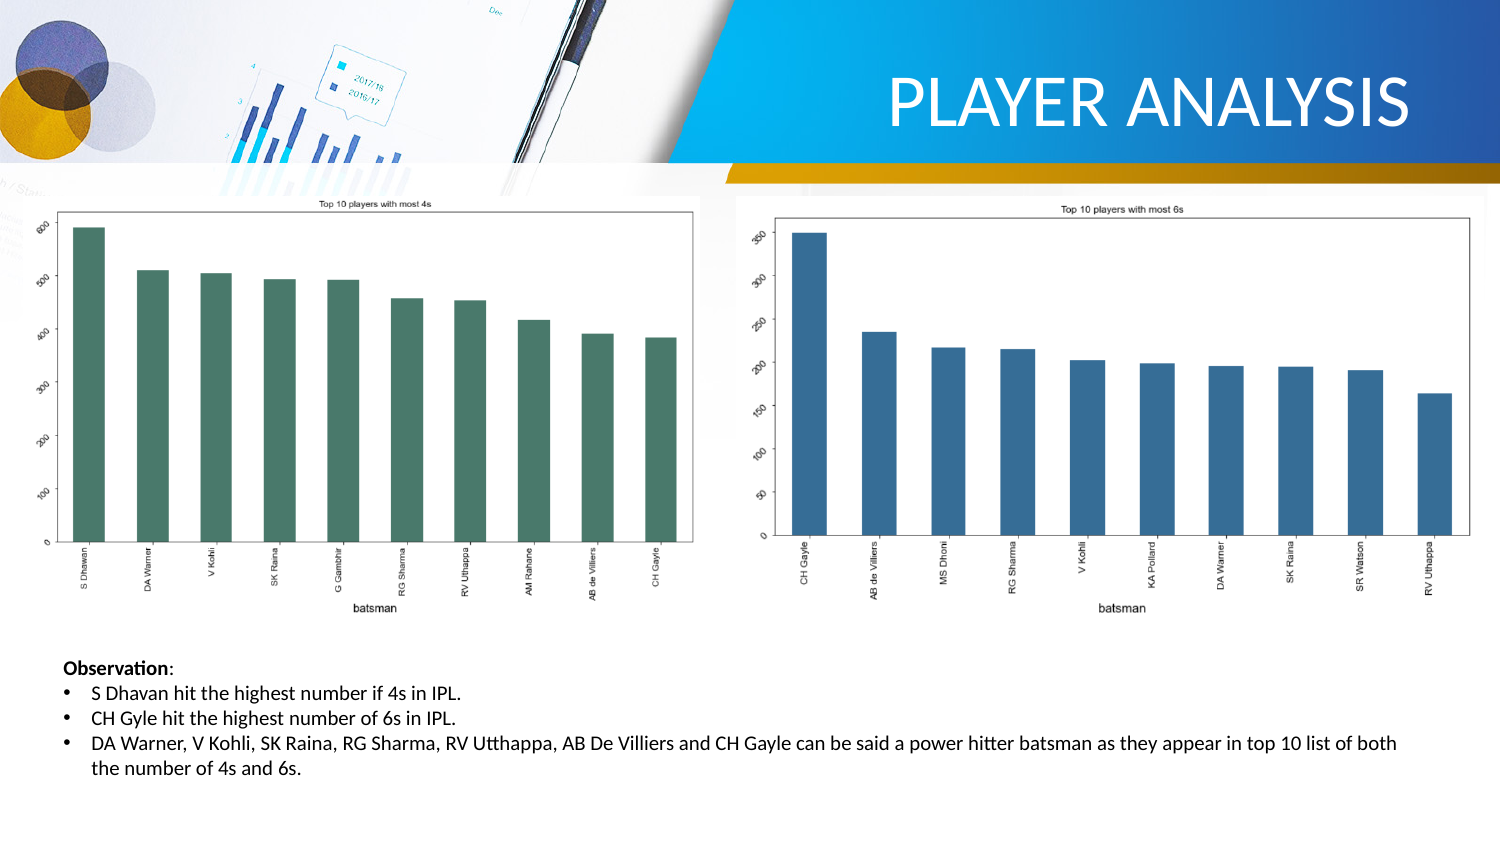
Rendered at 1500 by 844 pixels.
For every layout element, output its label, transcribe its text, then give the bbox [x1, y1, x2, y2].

title PLAYER ANALYSIS [73, 46, 1427, 147]
picture [0, 0, 1500, 844]
text_box Observation: S Dhavan hit the highest number if 4s in IPL. CH Gyle hit the highest number of 6s in IPL. DA Warner, V Kohli, SK Raina, RG Sharma, RV Utthappa, AB De Villiers and CH Gayle can be said a power hitter batsman as they appear in top 10 list of both the number of 4s and 6s. [48, 647, 1427, 832]
list [73, 196, 1427, 647]
